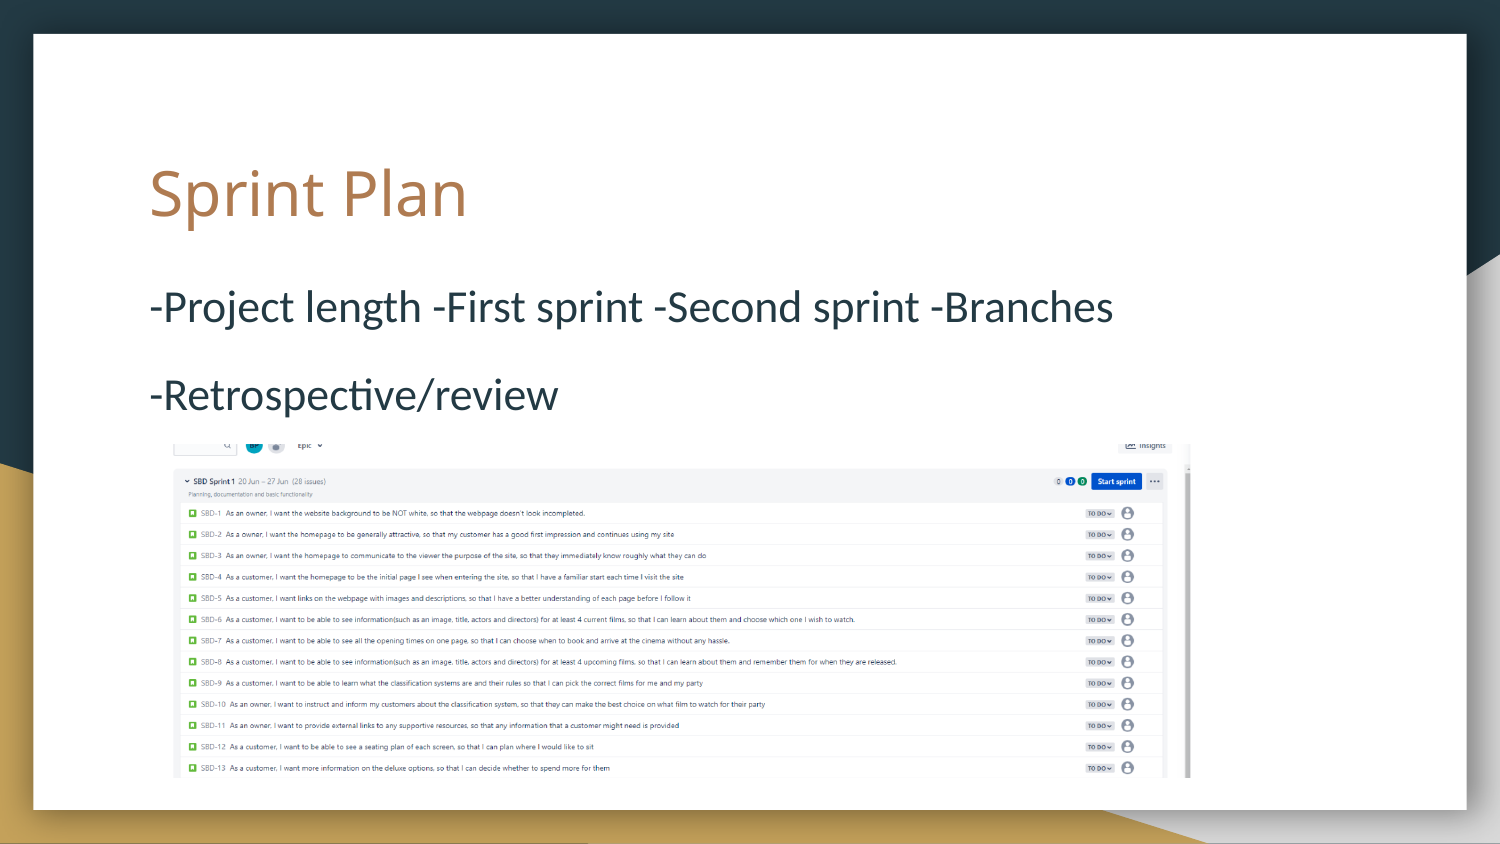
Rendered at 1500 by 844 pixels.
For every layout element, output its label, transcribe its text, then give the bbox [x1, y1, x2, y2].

list -Project length -First sprint -Second sprint -Branches -Retrospective/review [134, 253, 1366, 655]
picture [164, 444, 1191, 778]
title Sprint Plan [134, 138, 1366, 253]
